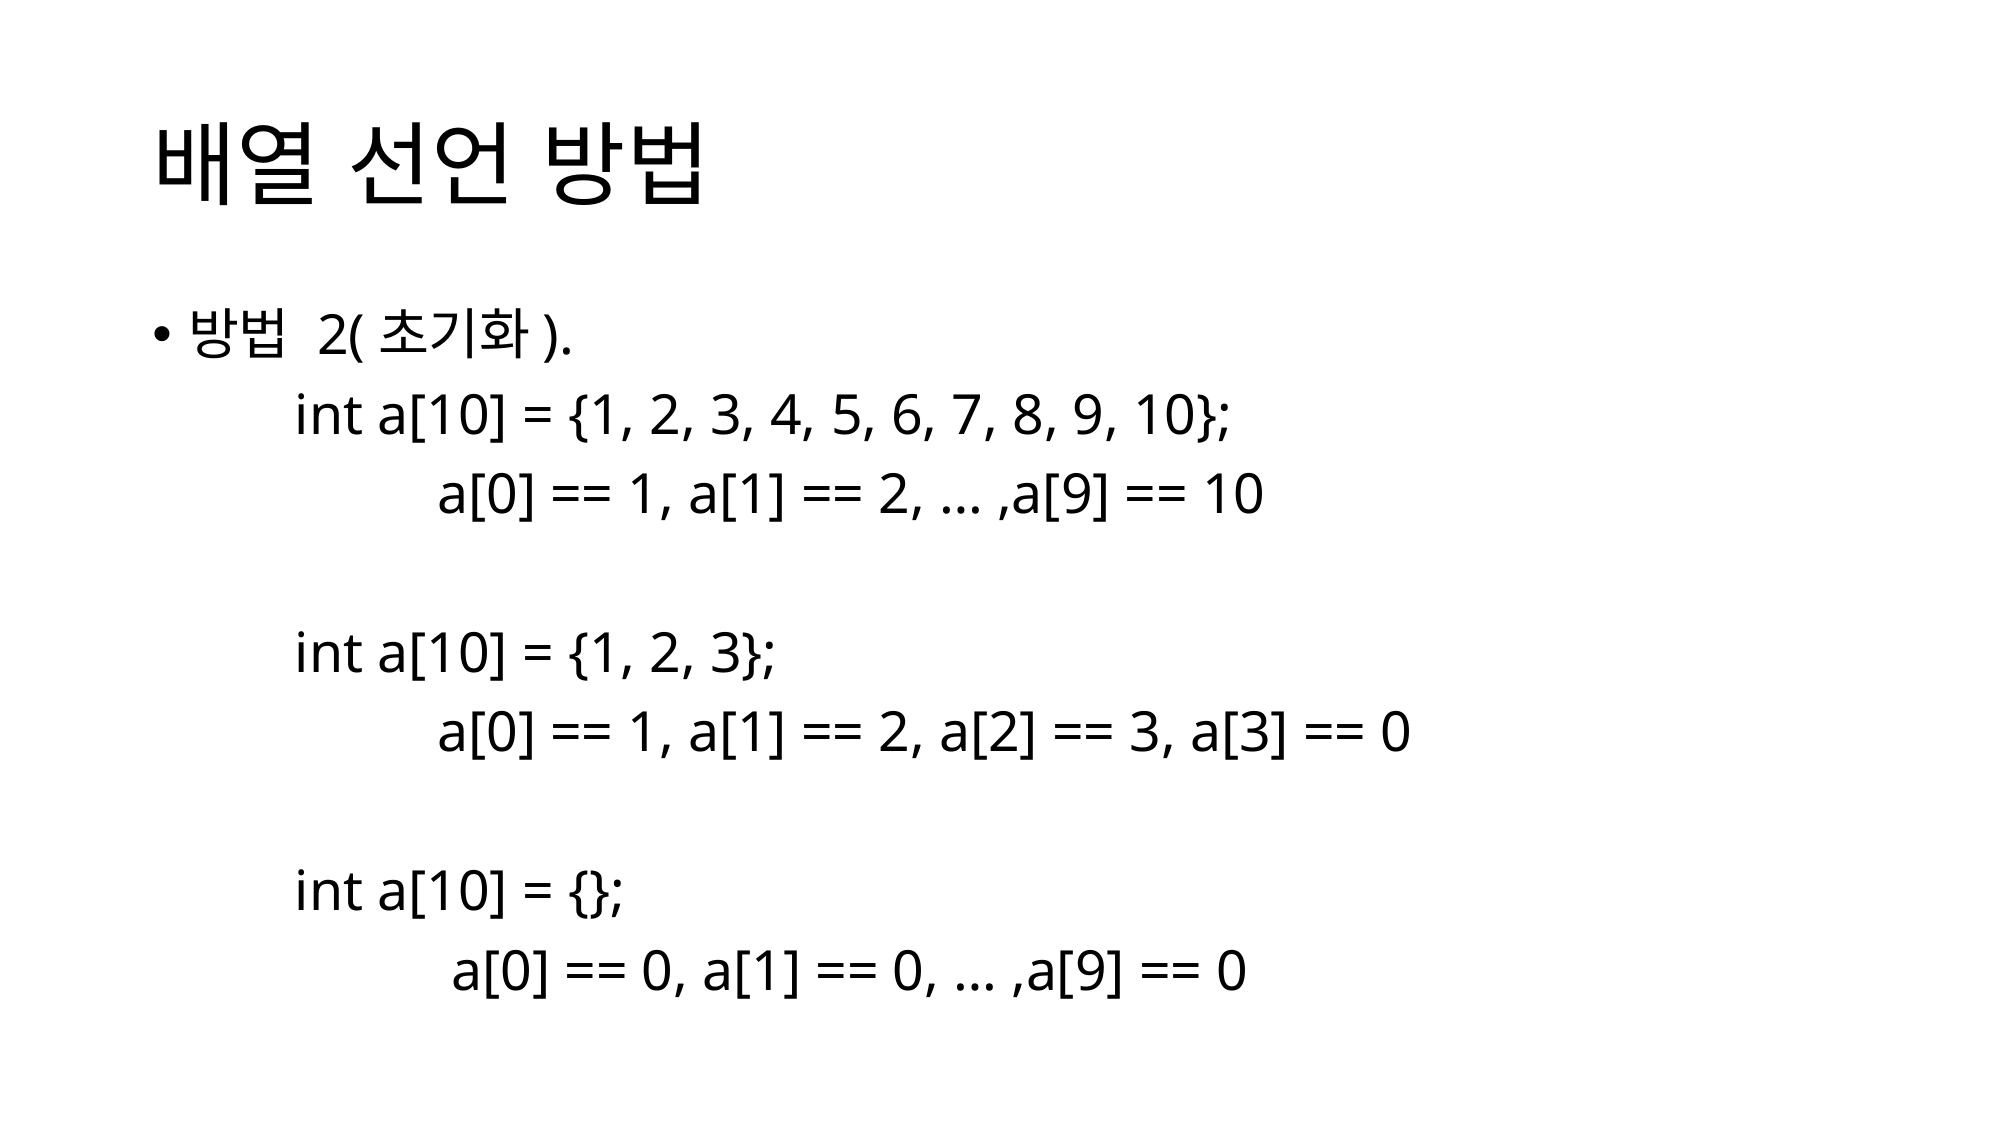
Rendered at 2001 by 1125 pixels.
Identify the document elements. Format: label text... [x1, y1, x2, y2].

title 배열 선언 방법 [137, 59, 1863, 278]
list 방법 2(초기화). int a[10] = {1, 2, 3, 4, 5, 6, 7, 8, 9, 10}; a[0] == 1, a[1] == 2, … ,a[9] == 10 int a[10] = {1, 2, 3}; a[0] == 1, a[1] == 2, a[2] == 3, a[3] == 0 int a[10] = {}; a[0] == 0, a[1] == 0, … ,a[9] == 0 [137, 299, 1863, 1014]
